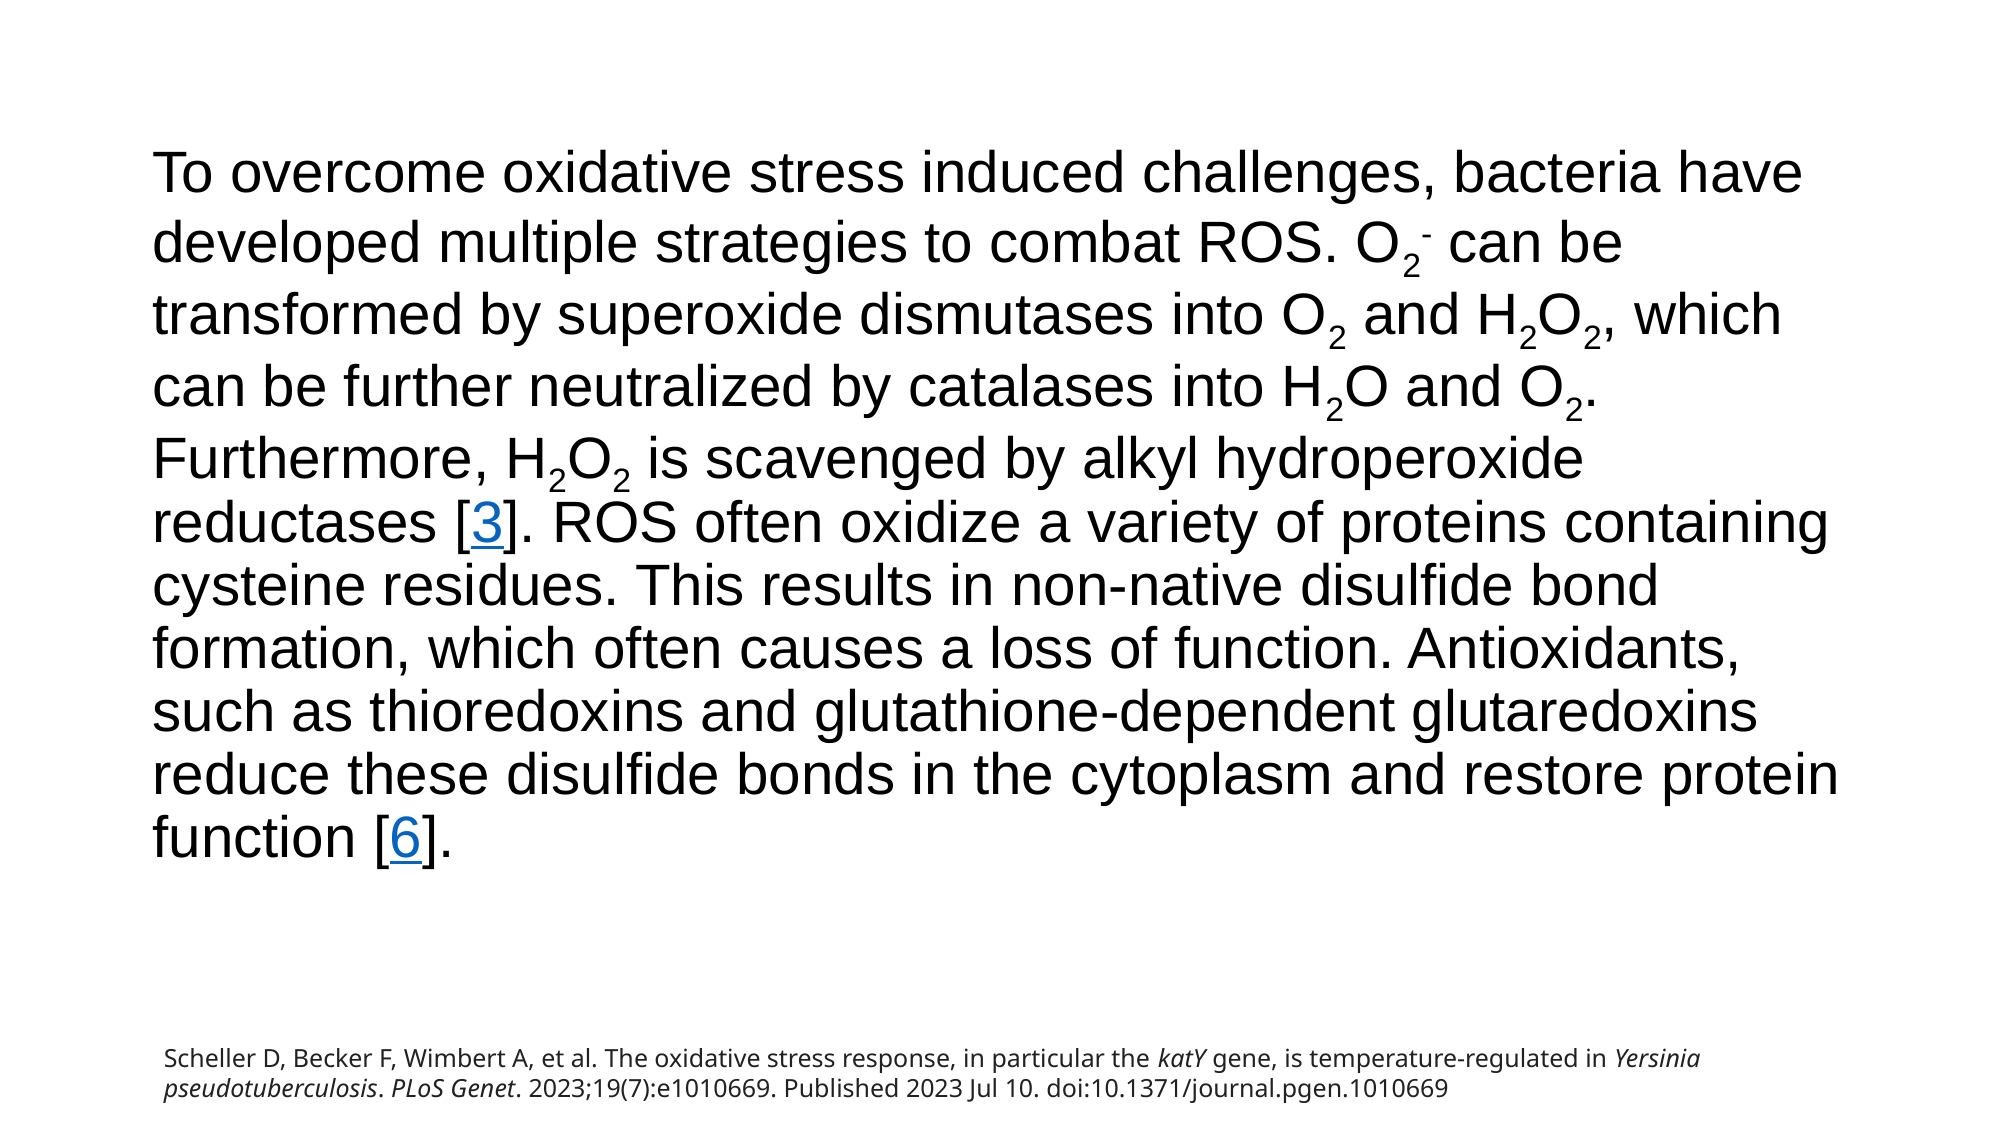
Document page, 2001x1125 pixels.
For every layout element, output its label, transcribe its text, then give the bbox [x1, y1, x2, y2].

text_box Scheller D, Becker F, Wimbert A, et al. The oxidative stress response, in particular the katY gene, is temperature-regulated in Yersinia pseudotuberculosis. PLoS Genet. 2023;19(7):e1010669. Published 2023 Jul 10. doi:10.1371/journal.pgen.1010669 [148, 1035, 1914, 1110]
list To overcome oxidative stress induced challenges, bacteria have developed multiple strategies to combat ROS. O2- can be transformed by superoxide dismutases into O2 and H2O2, which can be further neutralized by catalases into H2O and O2. Furthermore, H2O2 is scavenged by alkyl hydroperoxide reductases [3]. ROS often oxidize a variety of proteins containing cysteine residues. This results in non-native disulfide bond formation, which often causes a loss of function. Antioxidants, such as thioredoxins and glutathione-dependent glutaredoxins reduce these disulfide bonds in the cytoplasm and restore protein function [6]. [137, 135, 1863, 1014]
